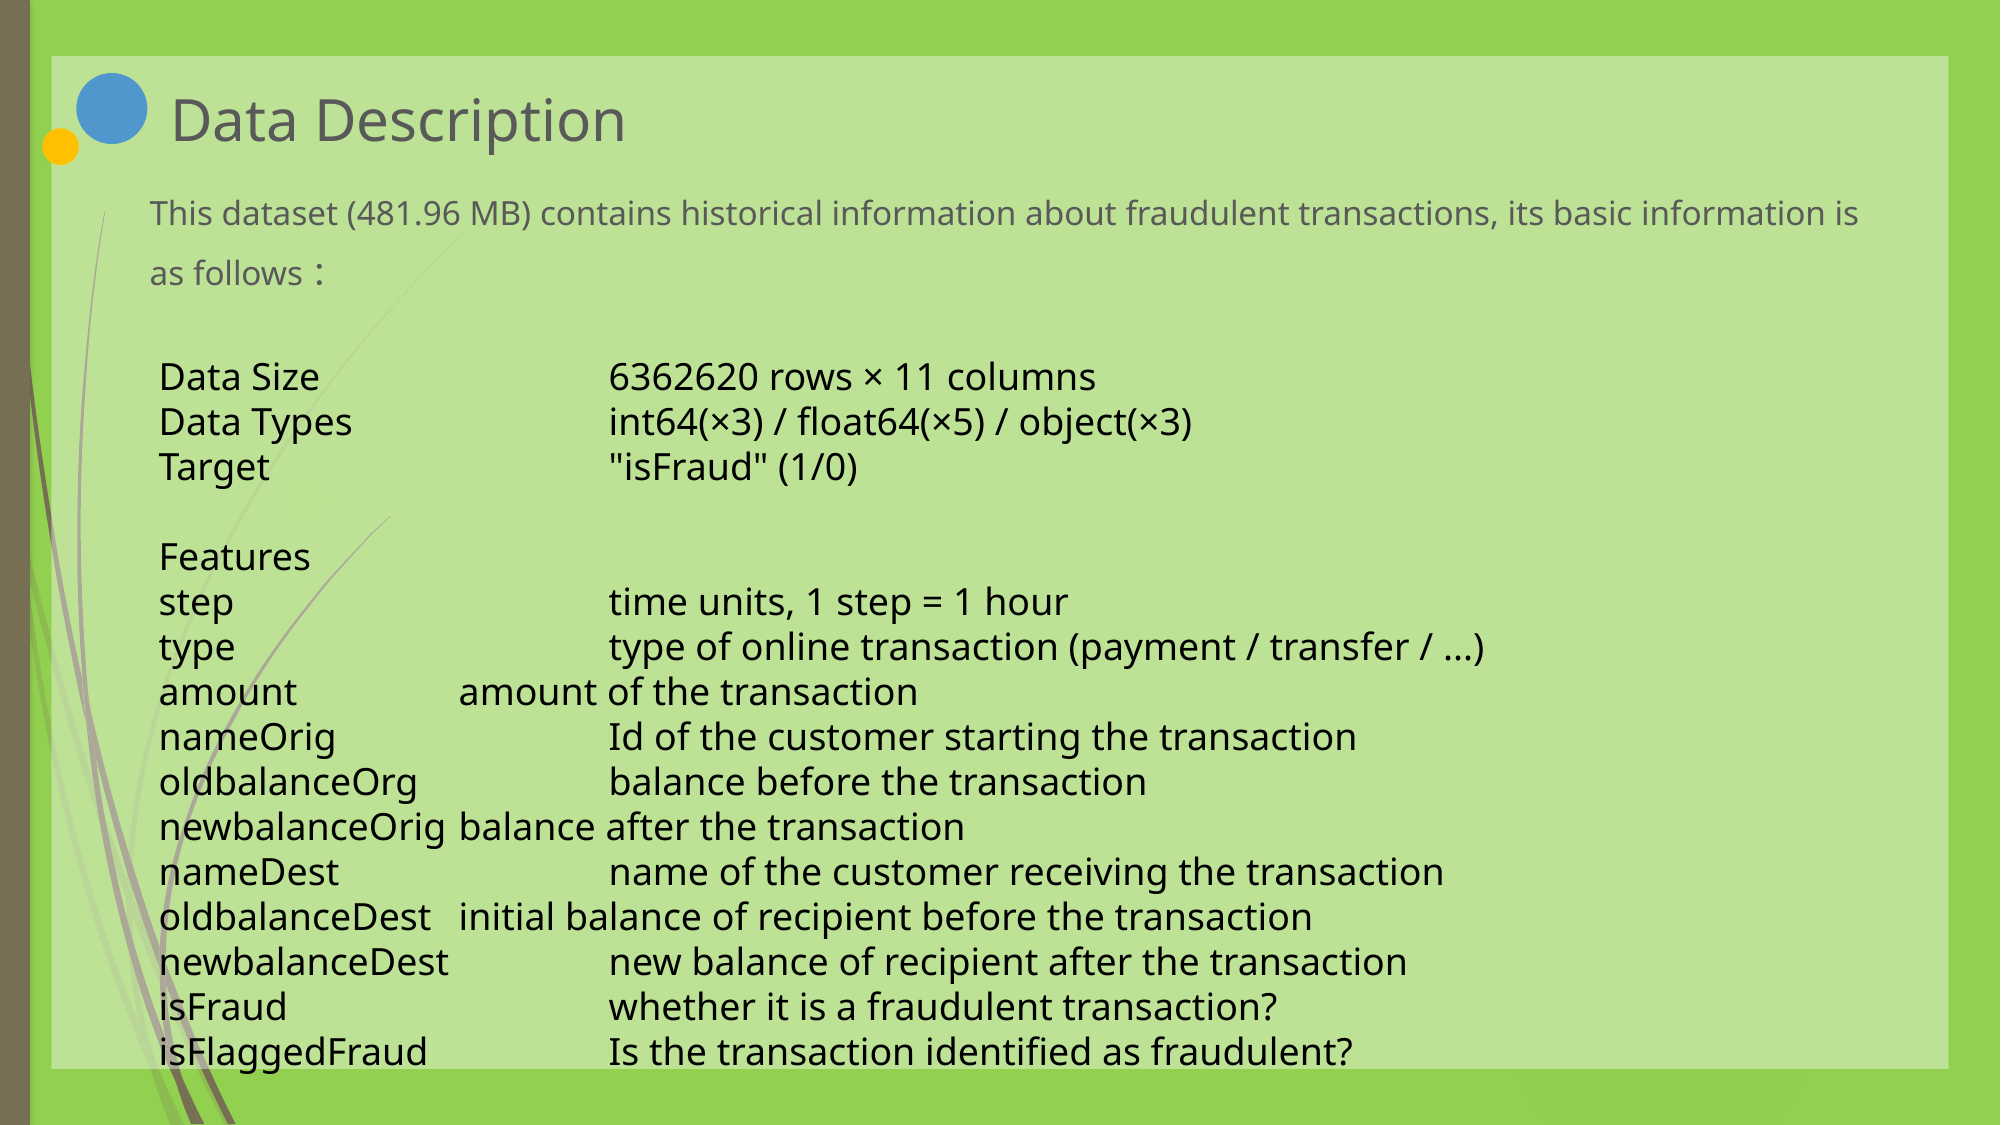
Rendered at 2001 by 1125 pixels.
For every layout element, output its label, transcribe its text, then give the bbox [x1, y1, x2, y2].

text_box This dataset (481.96 MB) contains historical information about fraudulent transactions, its basic information is as follows： [134, 165, 1920, 300]
text_box Data Size 6362620 rows × 11 columns Data Types int64(×3) / float64(×5) / object(×3) Target "isFraud" (1/0) Features step time units, 1 step = 1 hour type type of online transaction (payment / transfer / ...) amount amount of the transaction nameOrig Id of the customer starting the transaction oldbalanceOrg balance before the transaction newbalanceOrig balance after the transaction nameDest name of the customer receiving the transaction oldbalanceDest initial balance of recipient before the transaction newbalanceDest new balance of recipient after the transaction isFraud whether it is a fraudulent transaction? isFlaggedFraud Is the transaction identified as fraudulent? [143, 345, 1920, 1081]
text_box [41, 72, 699, 166]
